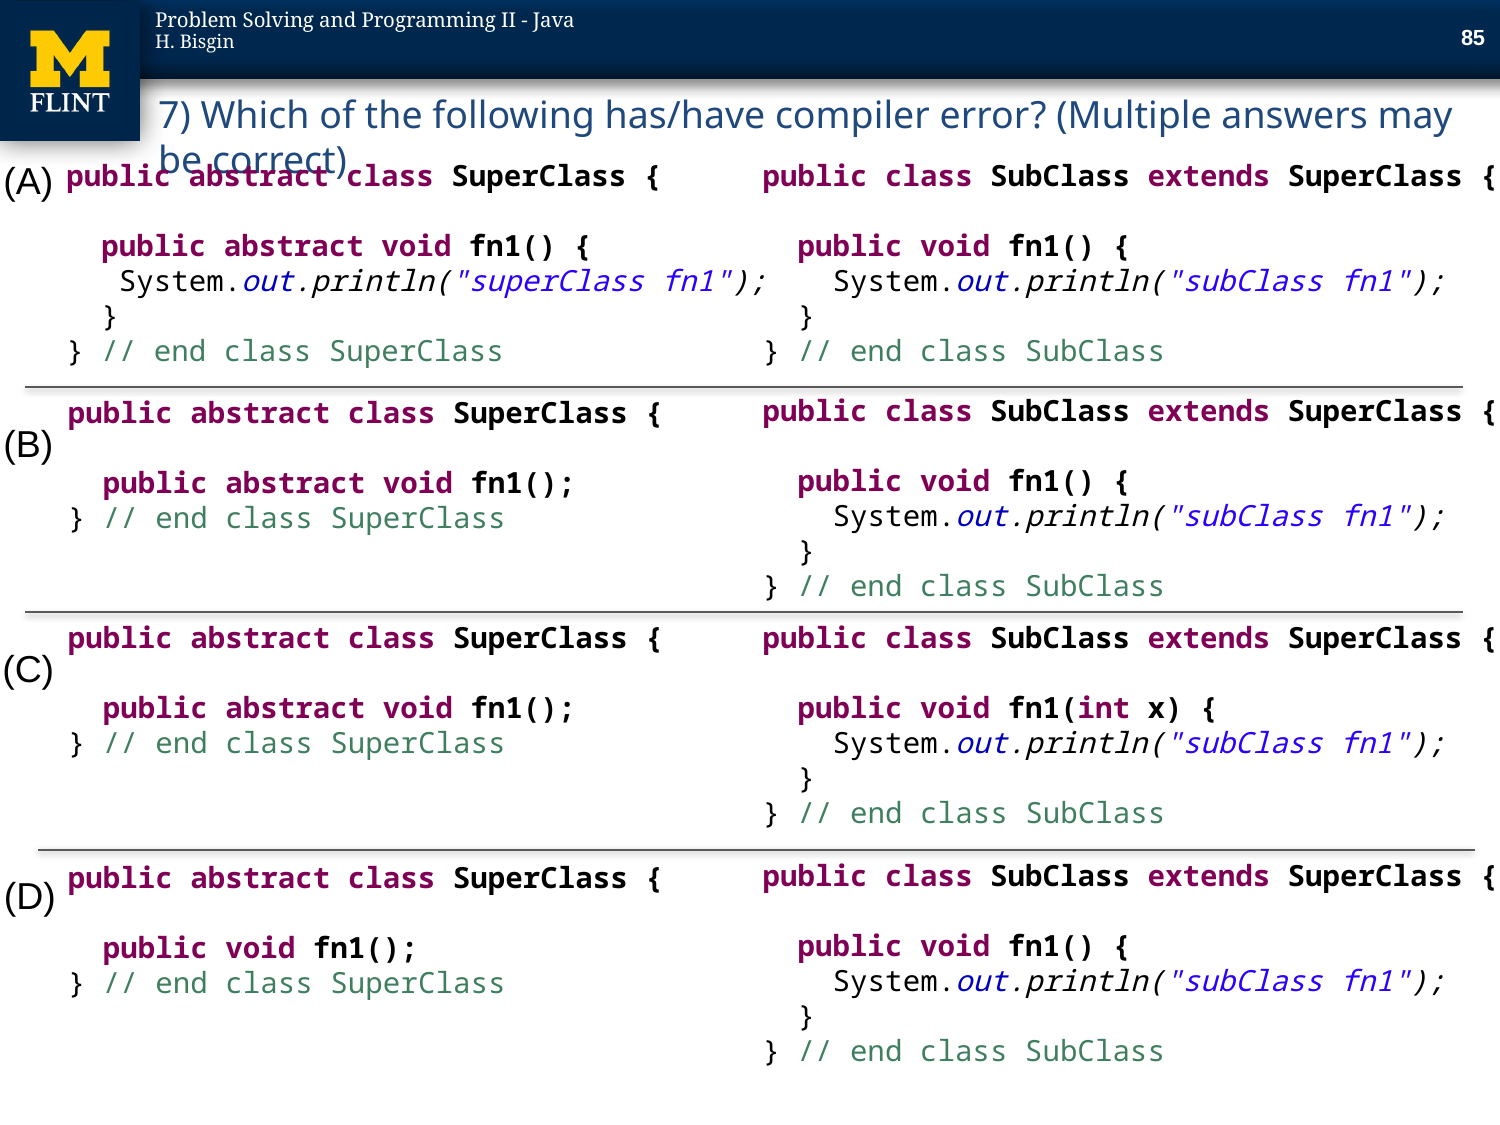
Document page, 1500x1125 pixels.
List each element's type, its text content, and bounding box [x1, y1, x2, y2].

text_box (D) [0, 864, 71, 924]
text_box (C) [0, 637, 70, 698]
text_box public class SubClass extends SuperClass { public void fn1(int x) { System.out.println("subClass fn1"); } } // end class SubClass [747, 612, 1500, 837]
picture [0, 388, 1500, 637]
slide_number 85 [1149, 6, 1500, 67]
text_box public class SubClass extends SuperClass { public void fn1() { System.out.println("subClass fn1"); } } // end class SubClass [747, 385, 1500, 610]
text_box (B) [0, 412, 69, 473]
text_box (A) [0, 149, 69, 210]
picture [0, 0, 1500, 149]
text_box public class SubClass extends SuperClass { public void fn1() { System.out.println("subClass fn1"); } } // end class SubClass [747, 849, 1500, 1075]
list 7) Which of the following has/have compiler error? (Multiple answers may be correct) [148, 81, 1500, 149]
text_box public abstract class SuperClass { public abstract void fn1(); } // end class SuperClass [53, 397, 678, 543]
picture [0, 210, 1500, 412]
text_box public class SubClass extends SuperClass { public void fn1() { System.out.println("subClass fn1"); } } // end class SubClass [747, 149, 1500, 375]
picture [0, 613, 1500, 1122]
text_box public abstract class SuperClass { public abstract void fn1() { System.out.println("superClass fn1"); } } // end class SuperClass [51, 149, 747, 375]
text_box public abstract class SuperClass { public abstract void fn1(); } // end class SuperClass [53, 622, 678, 768]
text_box public abstract class SuperClass { public void fn1(); } // end class SuperClass [53, 860, 678, 1007]
